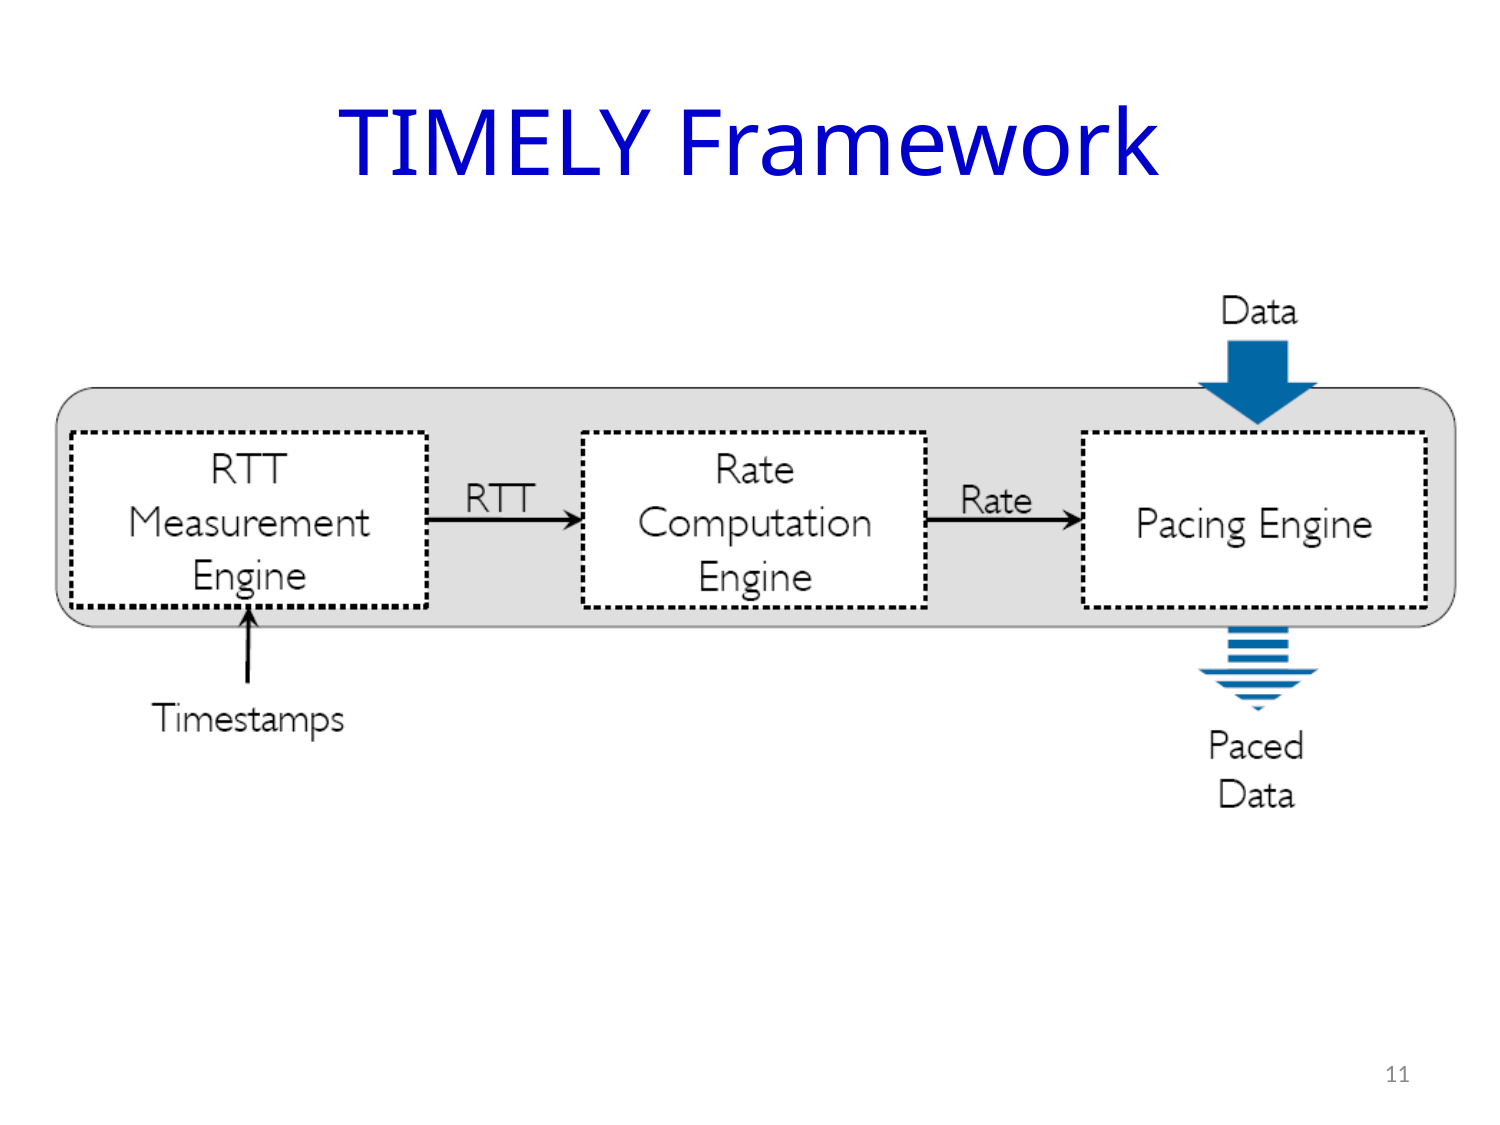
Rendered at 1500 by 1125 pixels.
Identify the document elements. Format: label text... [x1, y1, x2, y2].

slide_number 11 [1074, 1042, 1425, 1103]
picture [35, 284, 1471, 828]
title TIMELY Framework [75, 45, 1425, 233]
